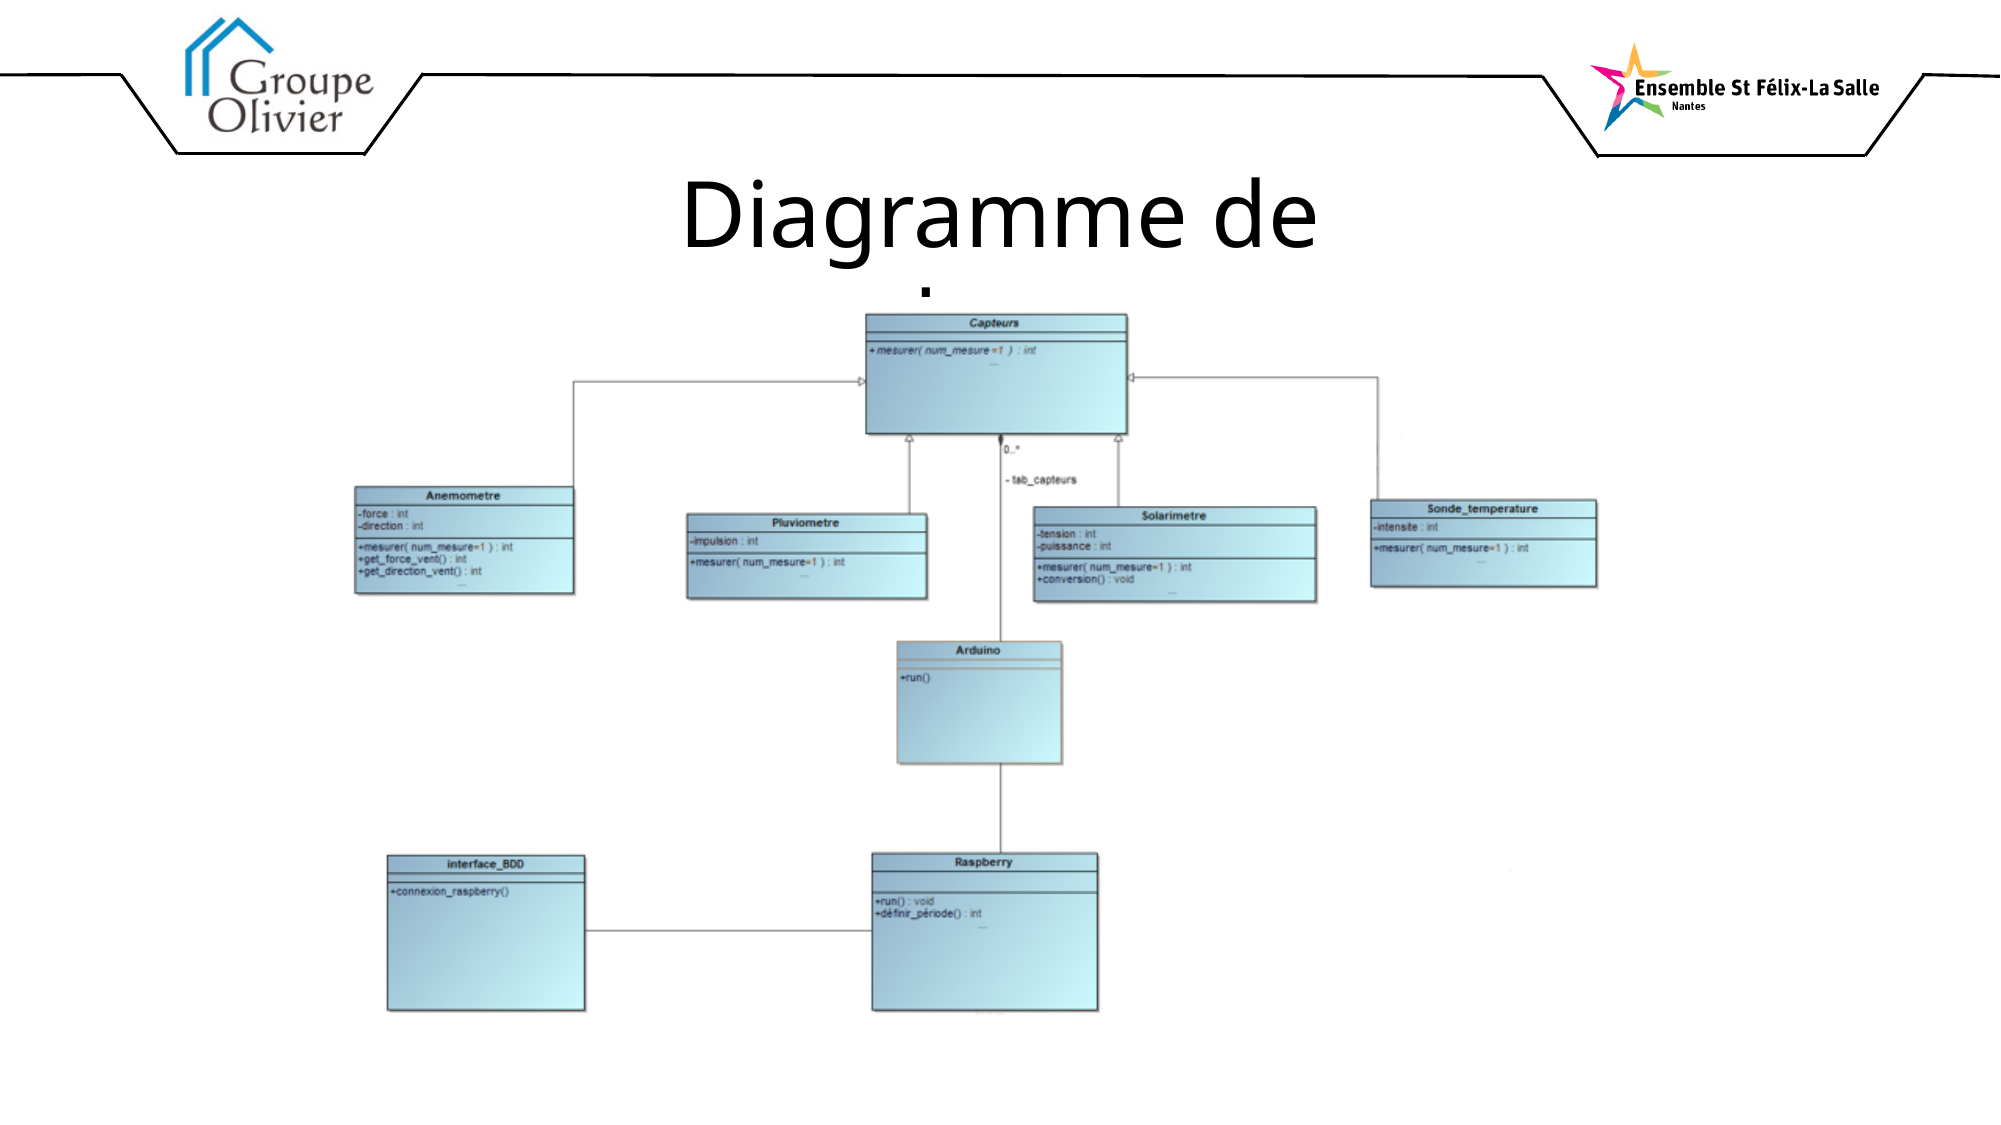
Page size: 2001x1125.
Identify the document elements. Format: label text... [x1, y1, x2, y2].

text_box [1542, 76, 1599, 158]
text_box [121, 74, 178, 155]
picture [175, 10, 382, 139]
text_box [363, 73, 424, 156]
text_box Diagramme de classe [562, 148, 1438, 297]
picture [1588, 39, 1884, 133]
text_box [1865, 73, 1925, 156]
picture [348, 297, 1616, 1071]
